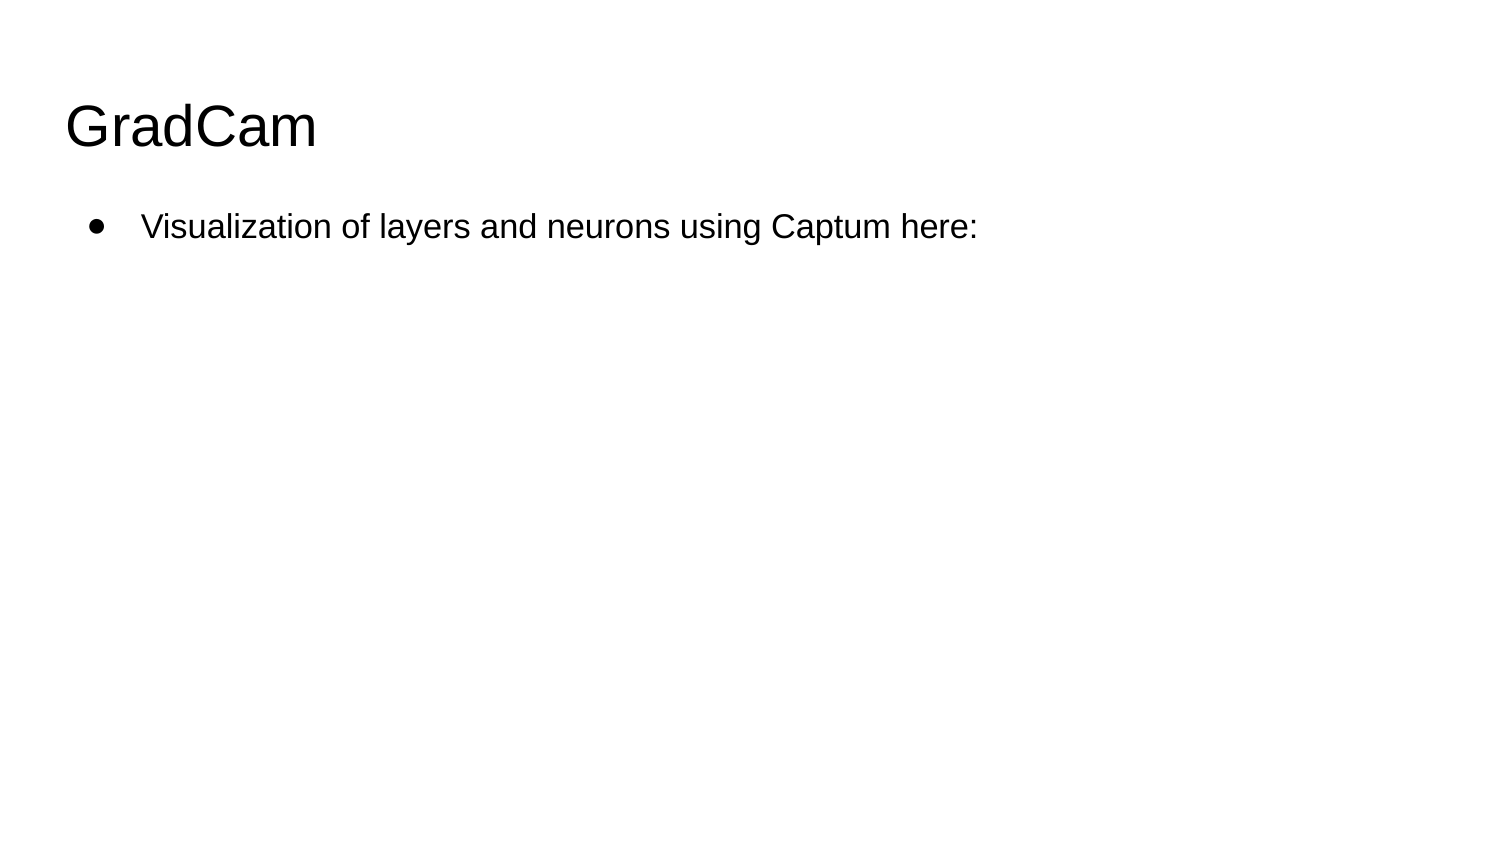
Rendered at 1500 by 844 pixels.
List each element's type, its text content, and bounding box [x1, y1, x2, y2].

text_box Visualization of layers and neurons using Captum here: [51, 189, 1449, 750]
text_box GradCam [51, 72, 1449, 167]
